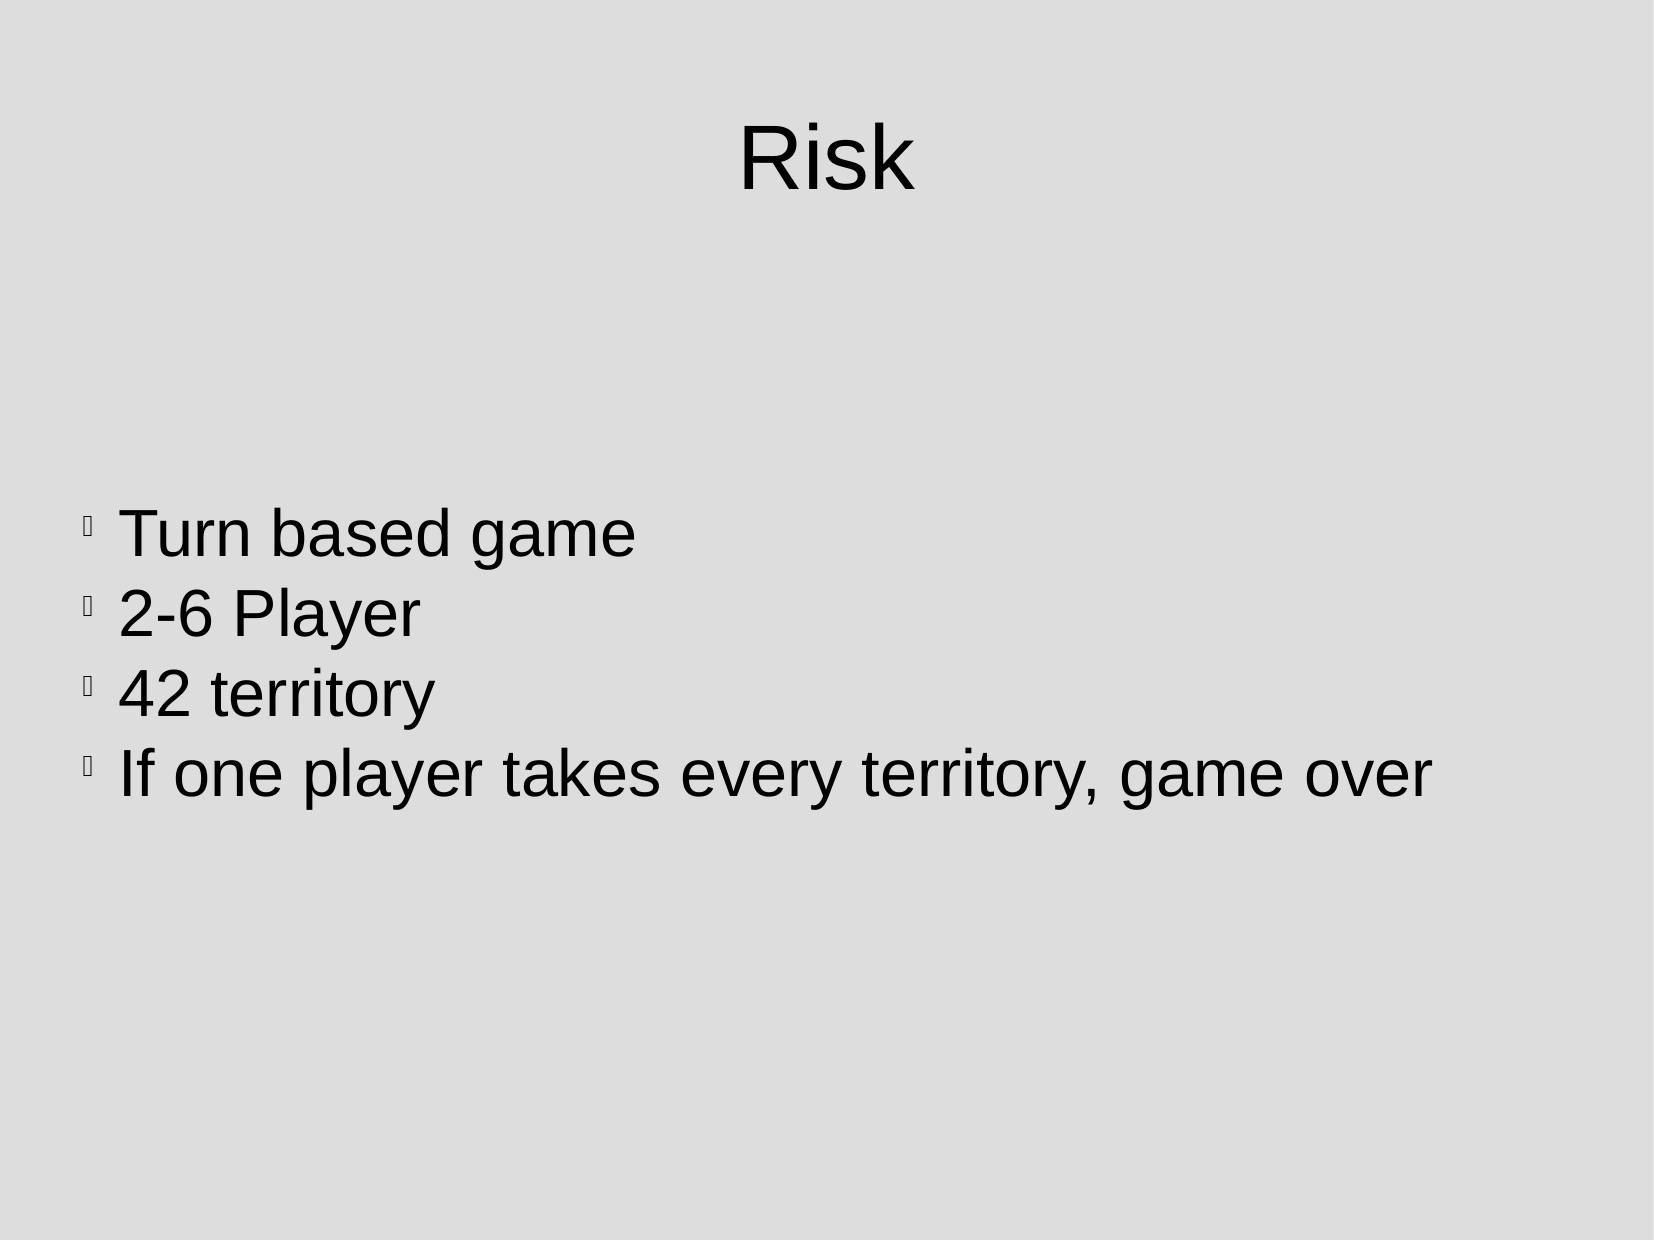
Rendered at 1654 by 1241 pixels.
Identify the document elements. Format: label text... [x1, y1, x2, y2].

text_box Turn based game 2-6 Player 42 territory If one player takes every territory, game over [82, 290, 1571, 1010]
text_box Risk [82, 49, 1571, 257]
